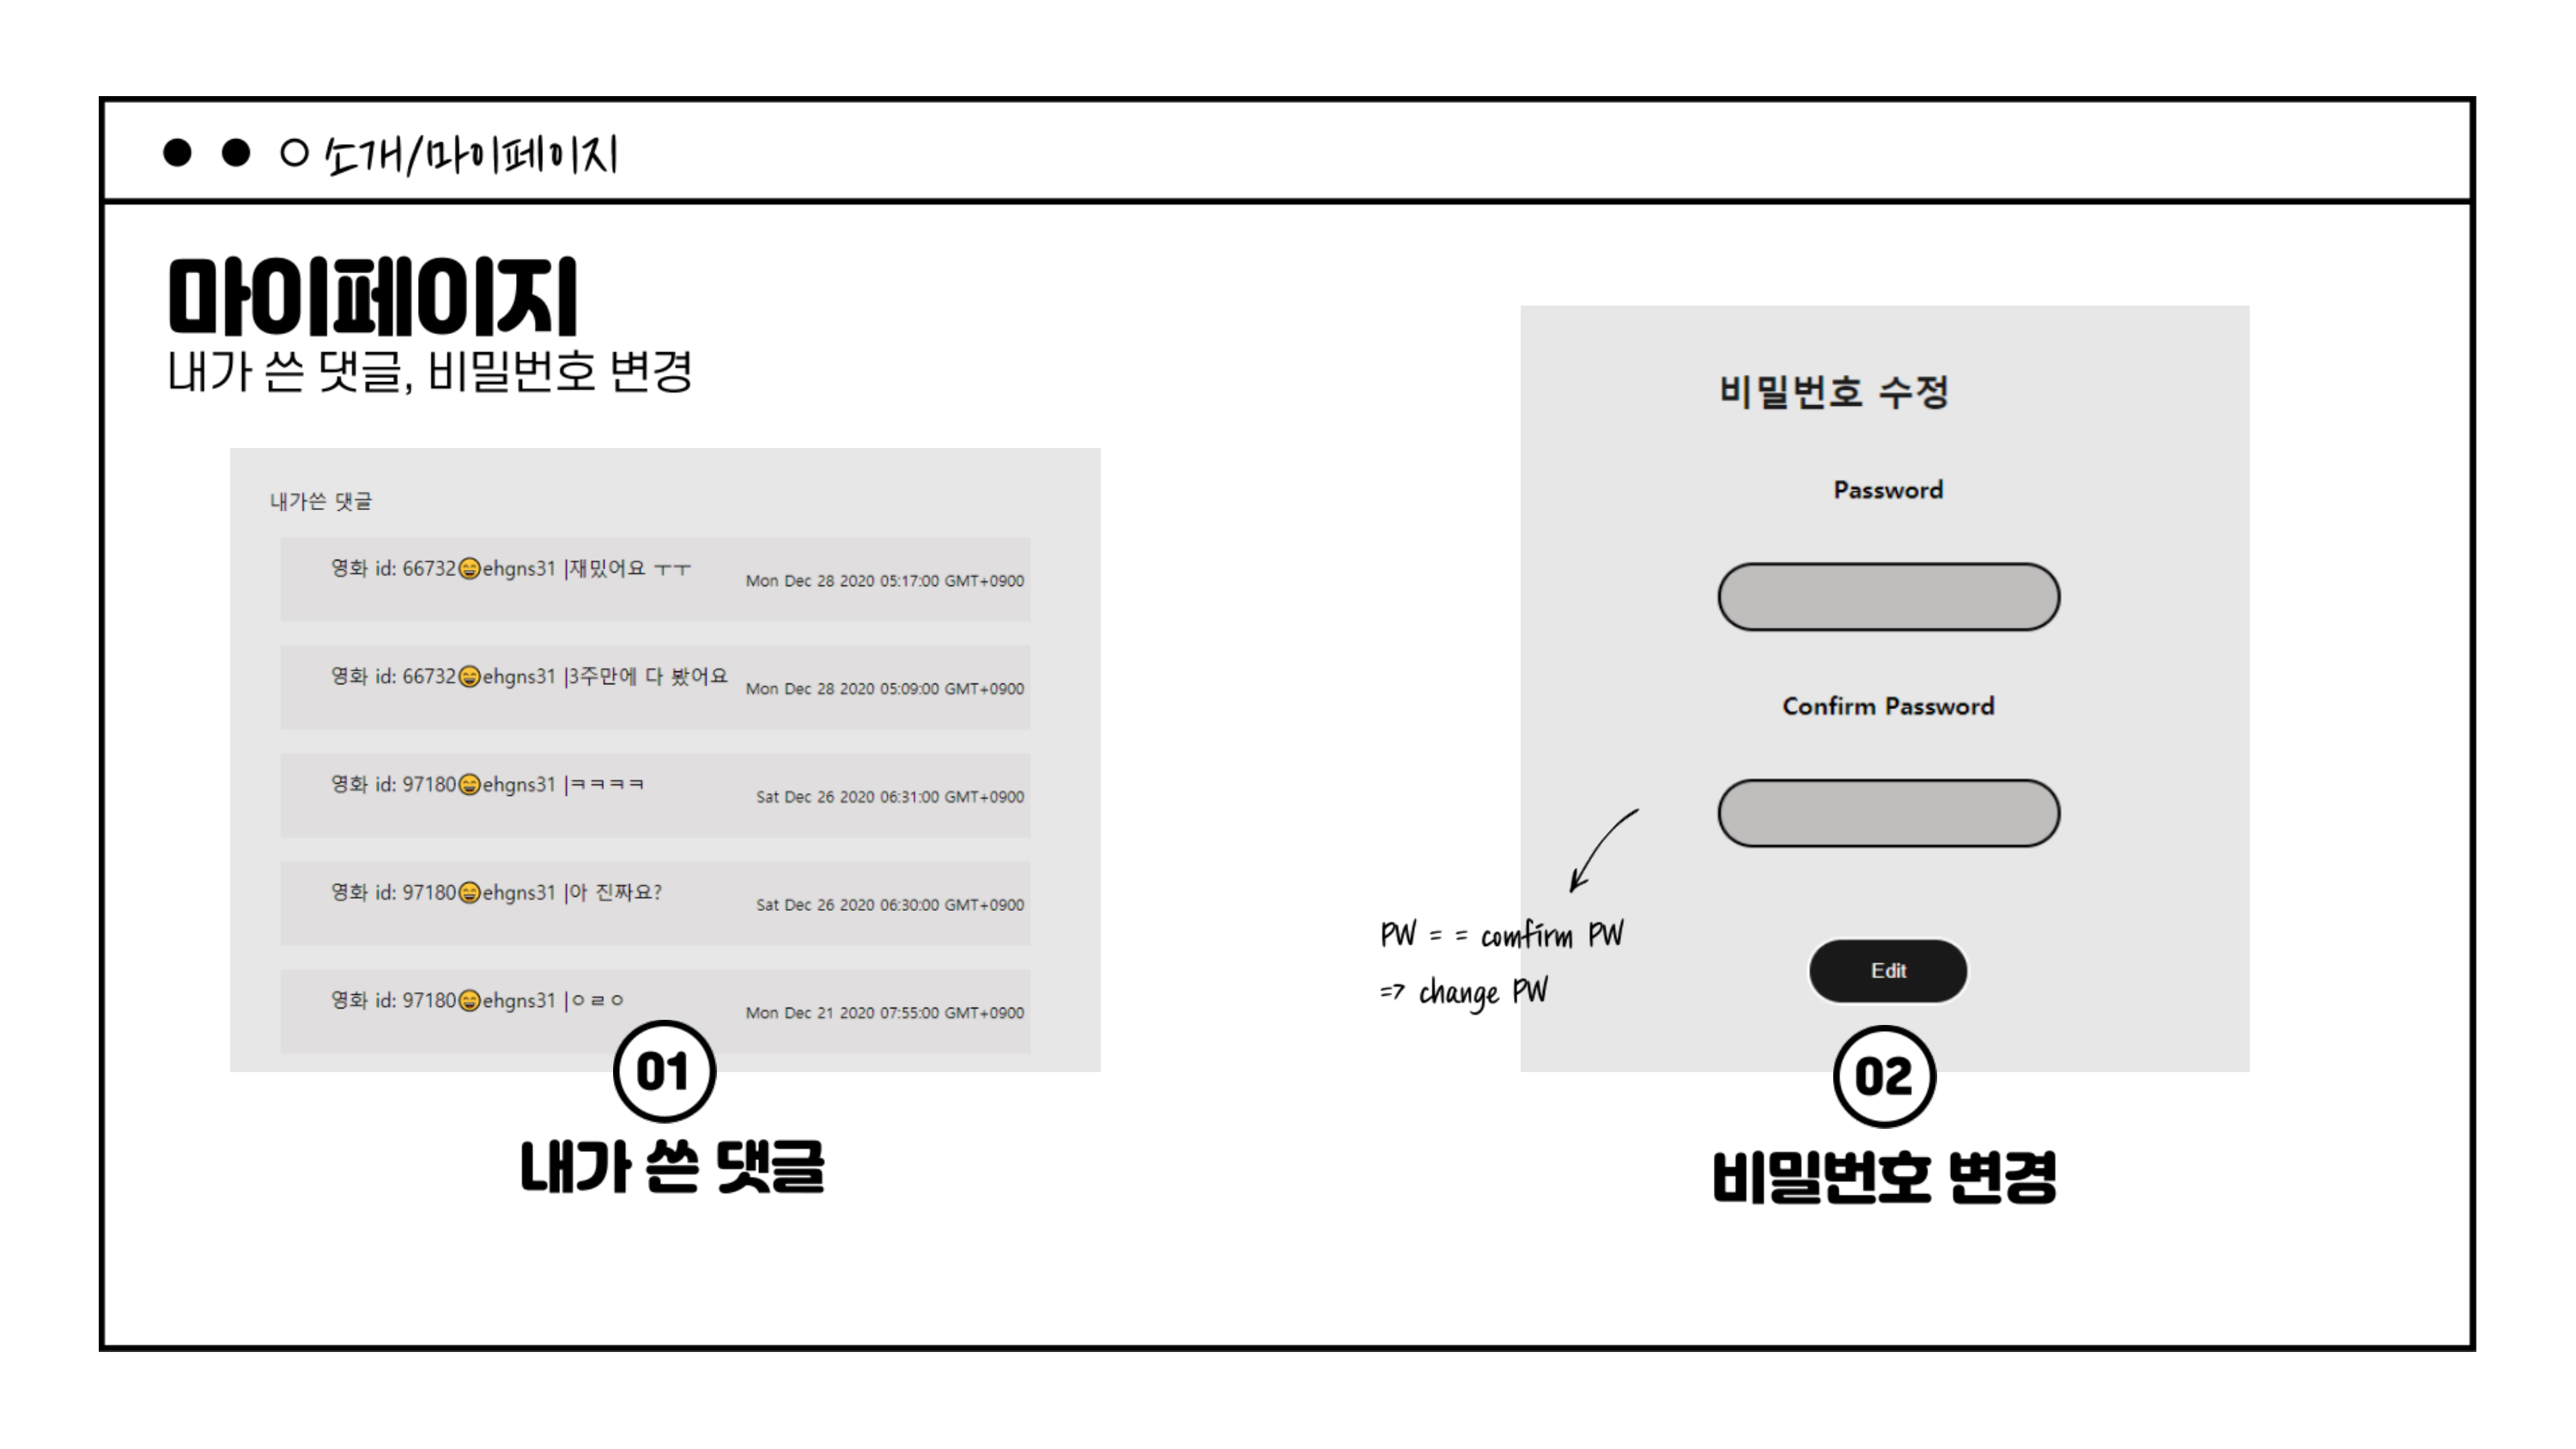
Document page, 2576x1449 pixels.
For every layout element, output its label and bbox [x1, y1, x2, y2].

text_box [1833, 1025, 1938, 1129]
text_box [1521, 306, 2251, 1072]
picture [152, 226, 722, 415]
text_box [613, 1020, 718, 1124]
text_box [98, 96, 2476, 1352]
text_box [1595, 796, 1613, 891]
picture [1661, 1131, 2090, 1233]
picture [313, 103, 652, 222]
text_box [230, 447, 1101, 1072]
picture [448, 1119, 854, 1222]
picture [1370, 892, 1645, 1147]
